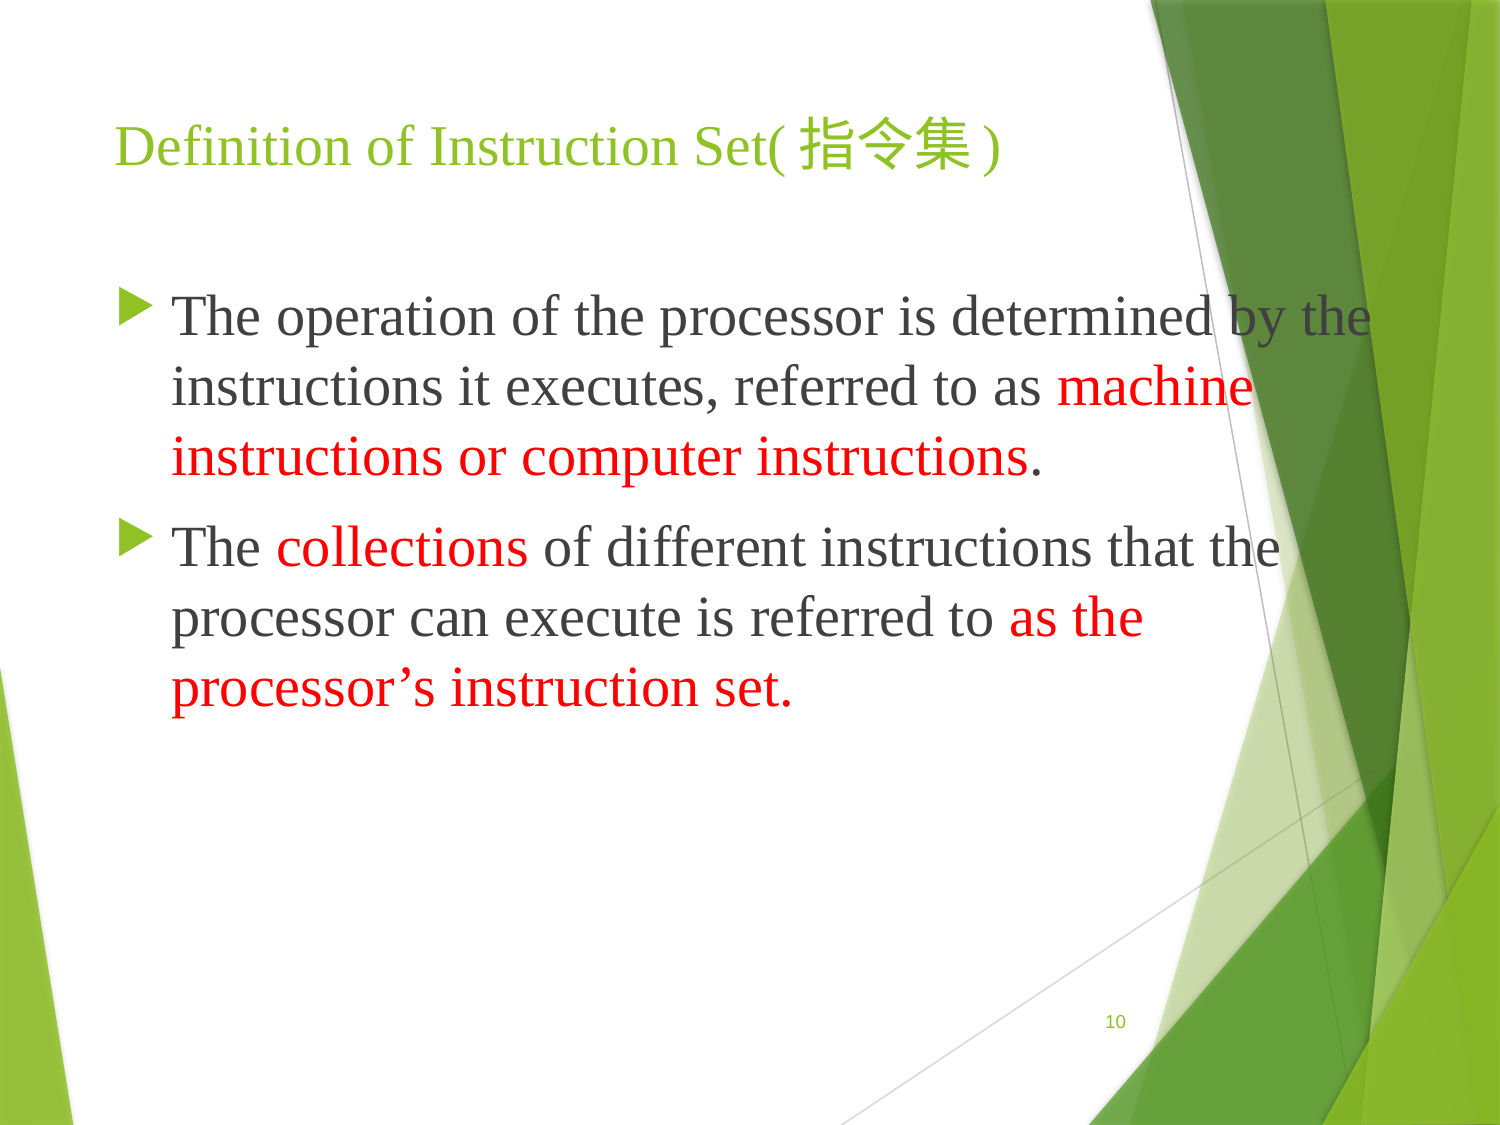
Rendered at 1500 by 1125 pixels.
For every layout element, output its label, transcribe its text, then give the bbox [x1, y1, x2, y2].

slide_number 10 [1057, 991, 1142, 1051]
title Definition of Instruction Set(指令集) [99, 99, 1142, 224]
list The operation of the processor is determined by the instructions it executes, referred to as machine instructions or computer instructions. The collections of different instructions that the processor can execute is referred to as the processor’s instruction set. [99, 269, 1422, 907]
